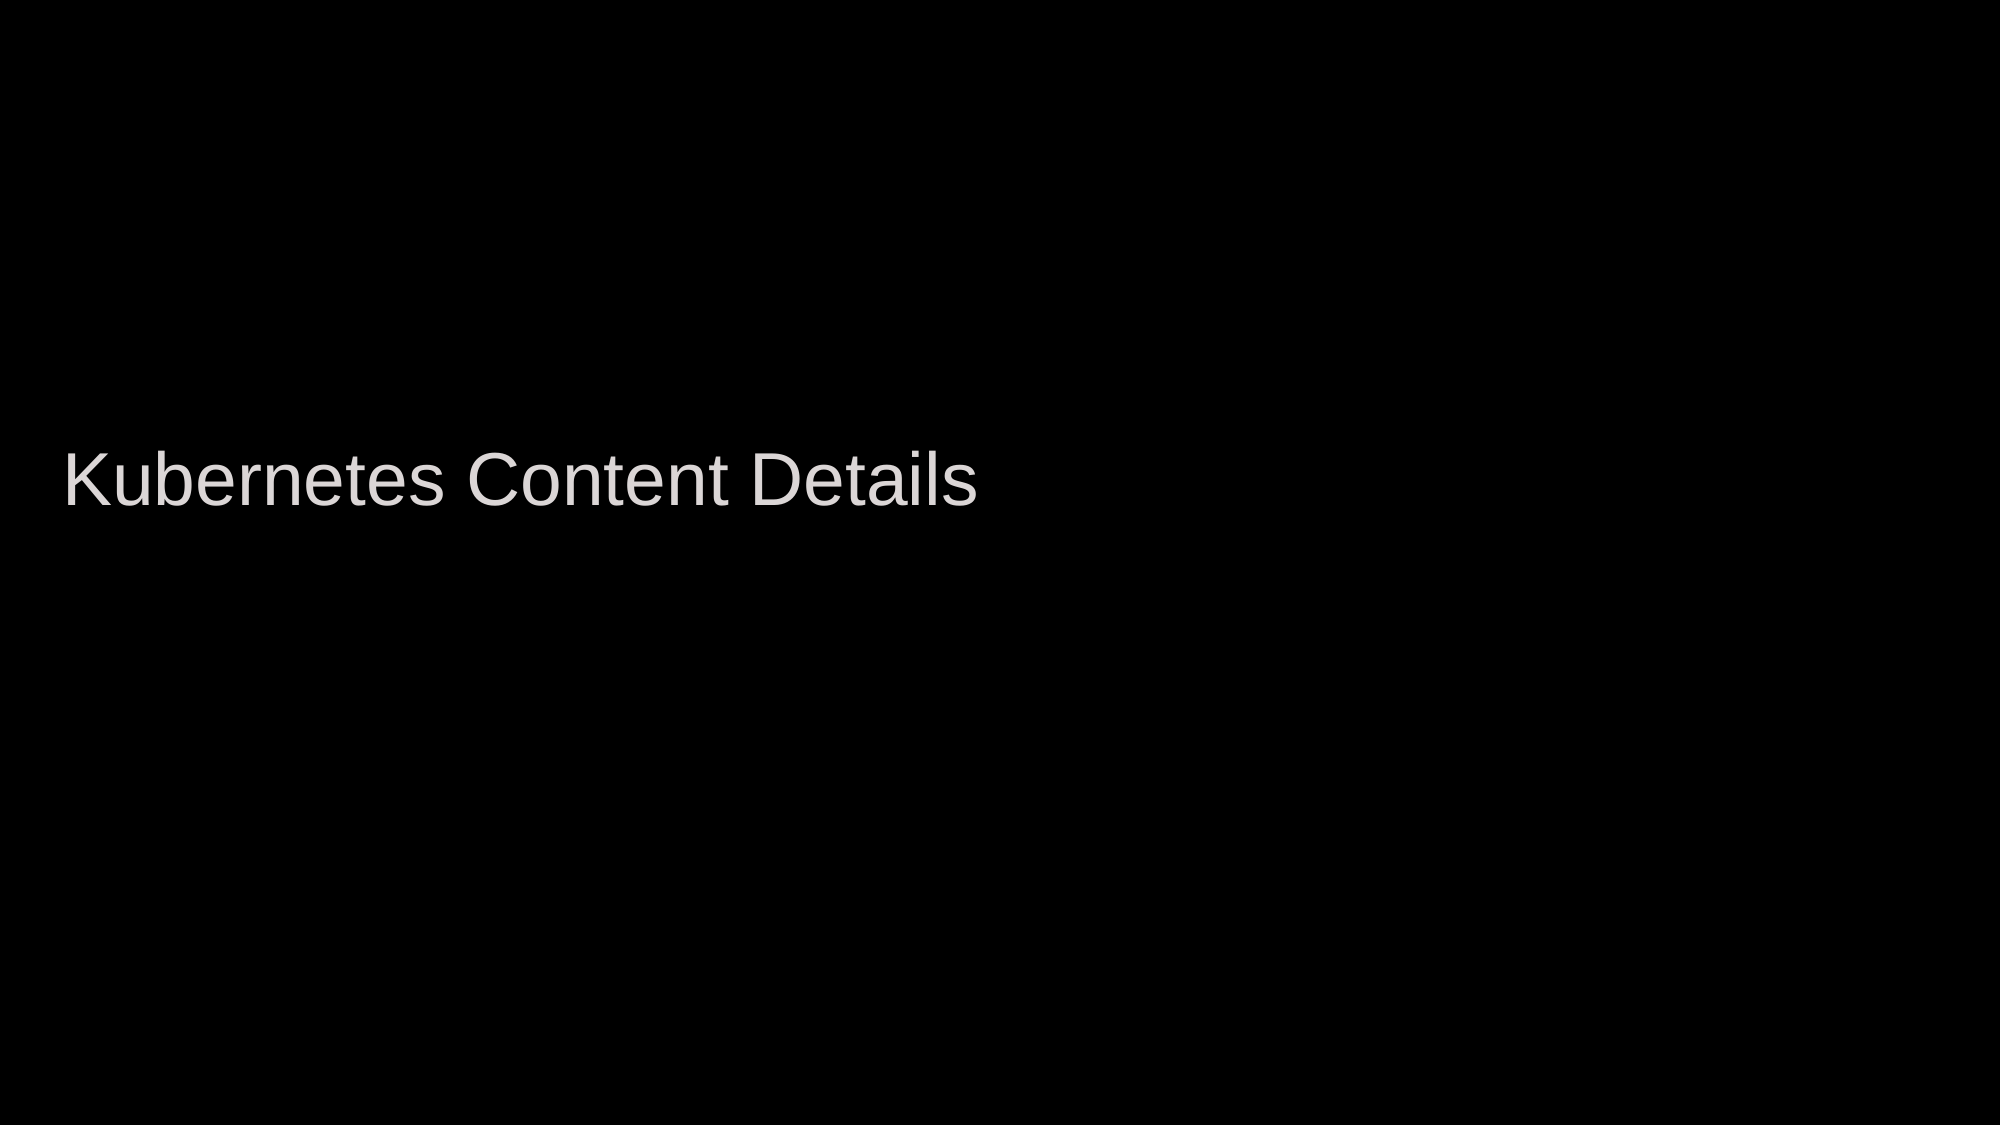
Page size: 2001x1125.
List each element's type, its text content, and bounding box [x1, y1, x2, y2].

list Kubernetes Content Details [54, 433, 1211, 873]
